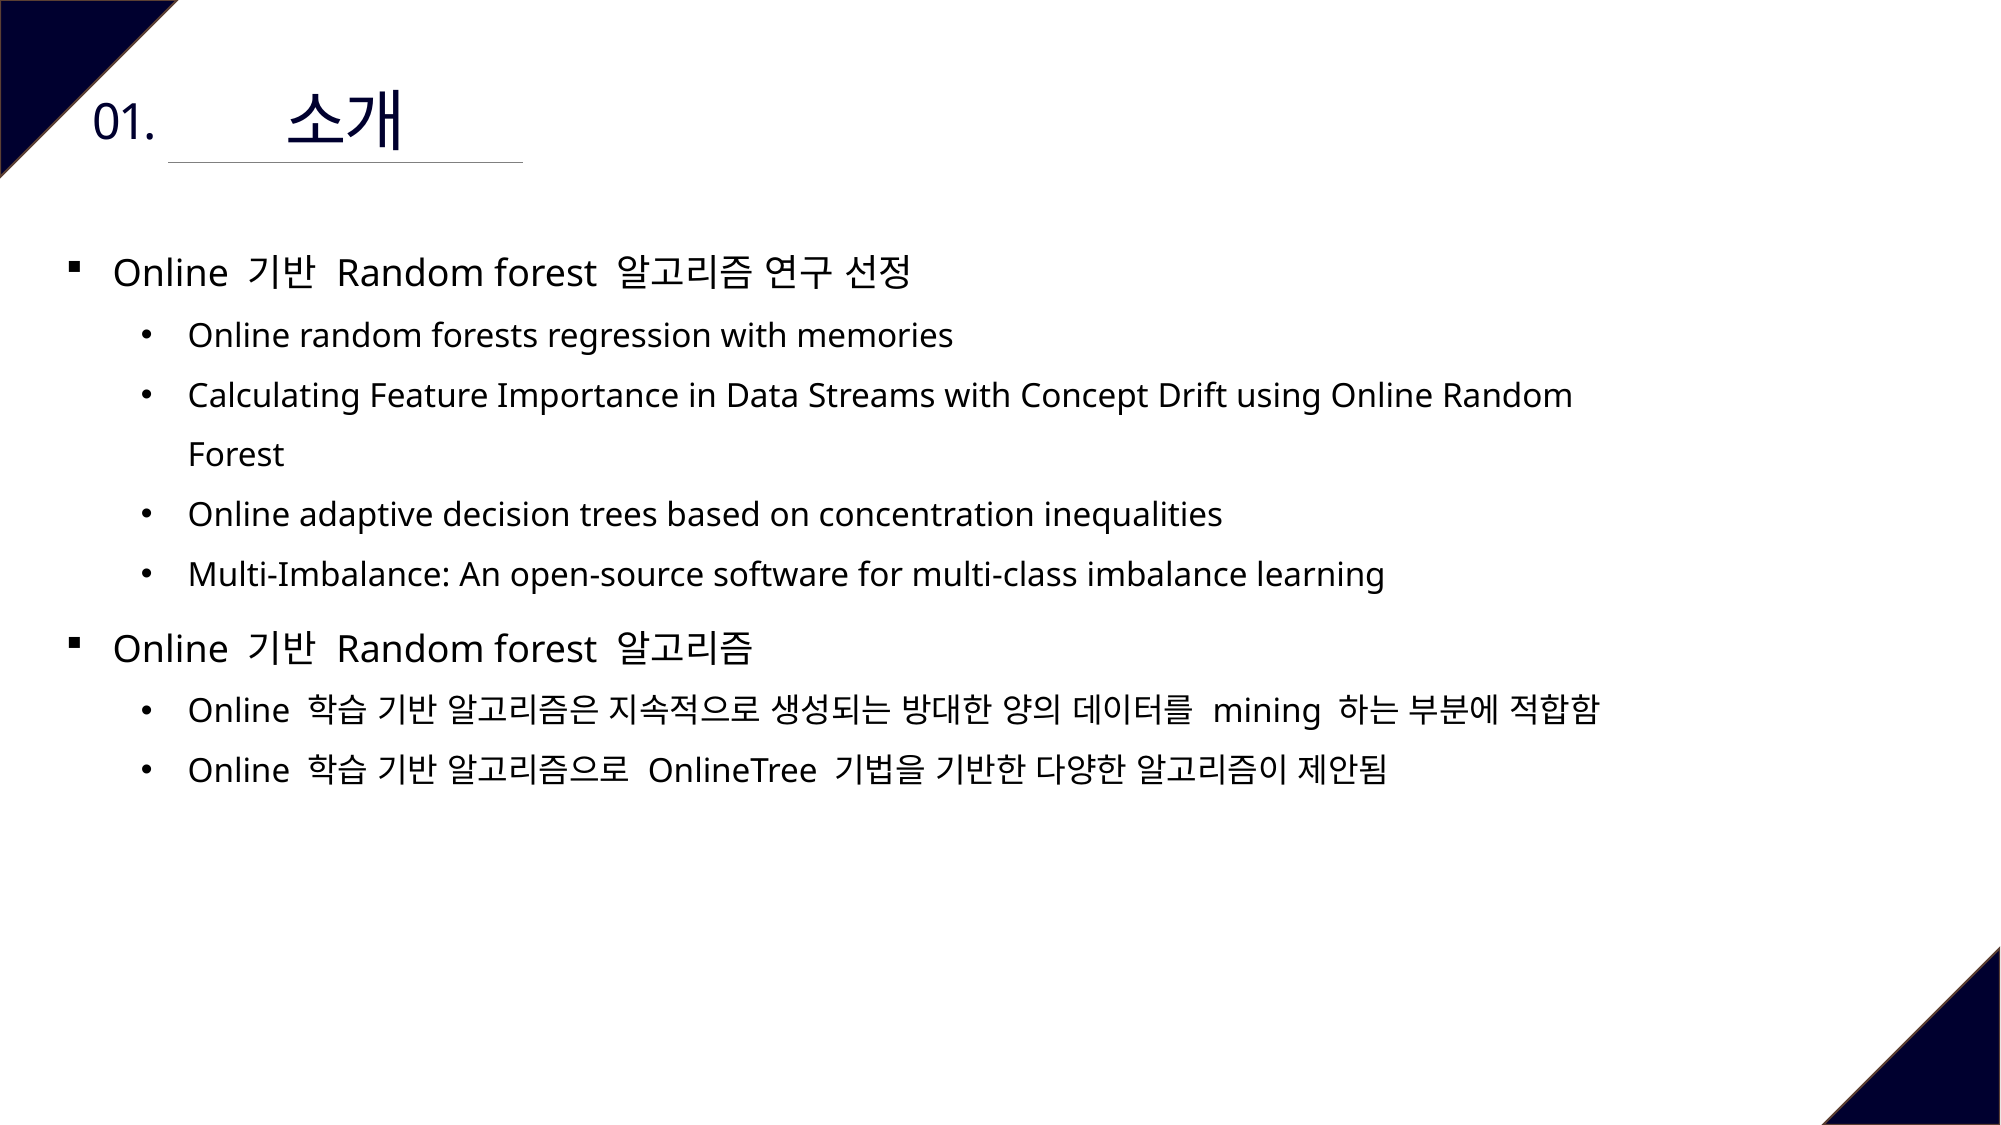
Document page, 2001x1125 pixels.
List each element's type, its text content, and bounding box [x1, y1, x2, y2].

text_box Online 기반 Random forest 알고리즘 Online 학습 기반 알고리즘은 지속적으로 생성되는 방대한 양의 데이터를 mining 하는 부분에 적합함 Online 학습 기반 알고리즘으로 OnlineTree 기법을 기반한 다양한 알고리즘이 제안됨 [51, 594, 1664, 797]
text_box Online 기반 Random forest 알고리즘 연구 선정 Online random forests regression with memories Calculating Feature Importance in Data Streams with Concept Drift using Online Random Forest Online adaptive decision trees based on concentration inequalities Multi-Imbalance: An open-source software for multi-class imbalance learning [51, 219, 1664, 594]
text_box 소개 [271, 71, 421, 162]
text_box 01. [78, 81, 172, 157]
text_box 소개 [271, 163, 421, 167]
